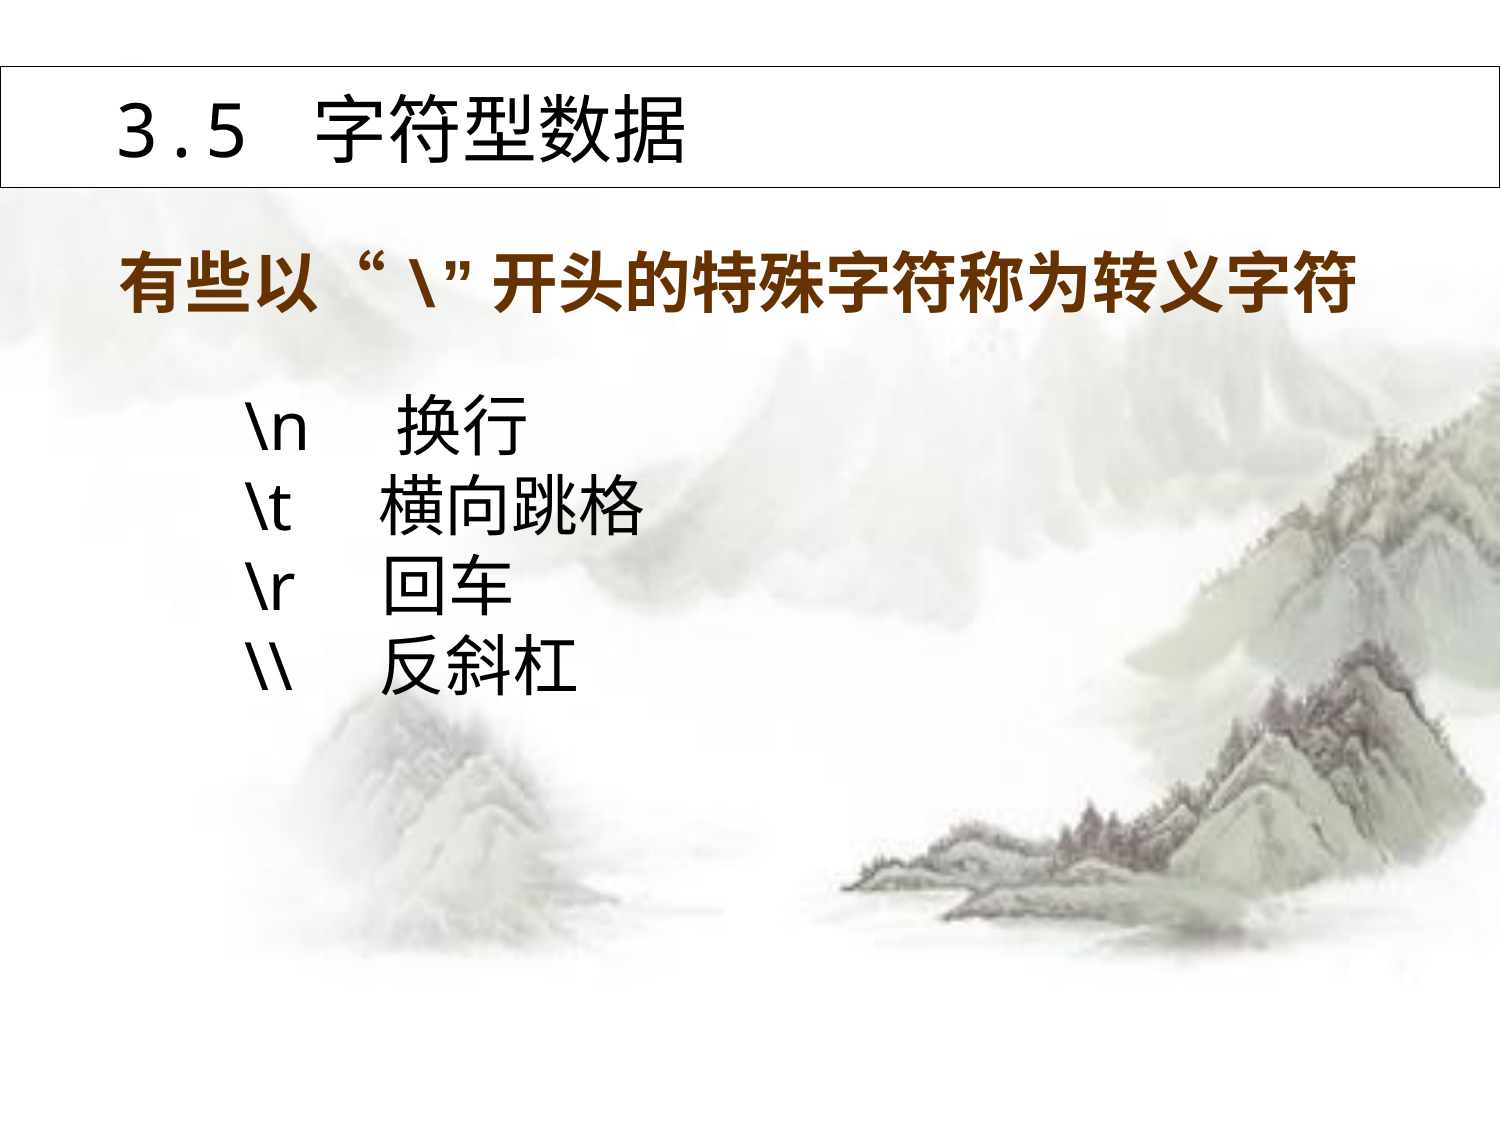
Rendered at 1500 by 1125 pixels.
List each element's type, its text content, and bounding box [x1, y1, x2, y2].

text_box 有些以“\”开头的特殊字符称为转义字符 [73, 233, 1374, 329]
text_box [53, 160, 1448, 764]
picture [0, 0, 1500, 66]
text_box \n 换行 \t 横向跳格 \r 回车 \\ 反斜杠 [229, 376, 1290, 712]
picture [0, 188, 1500, 1125]
title 3.5 字符型数据 [0, 66, 1500, 188]
